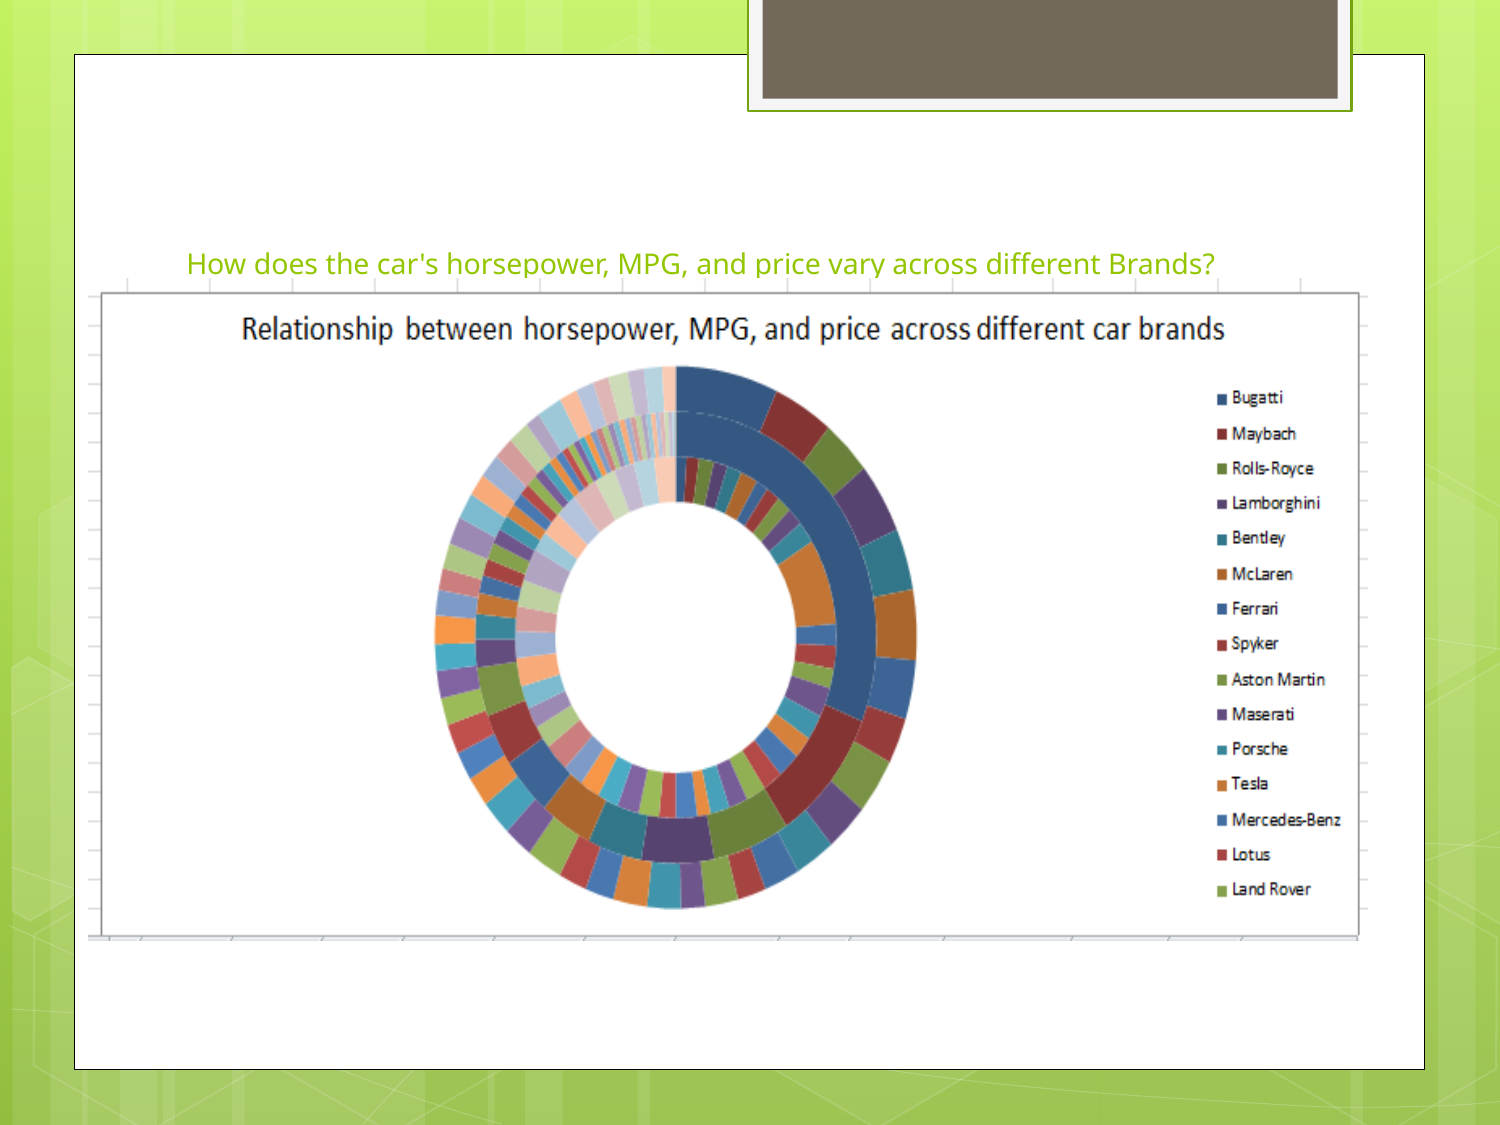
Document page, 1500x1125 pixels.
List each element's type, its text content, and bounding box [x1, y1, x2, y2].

title How does the car's horsepower, MPG, and price vary across different Brands? [171, 168, 1324, 277]
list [88, 278, 1369, 941]
